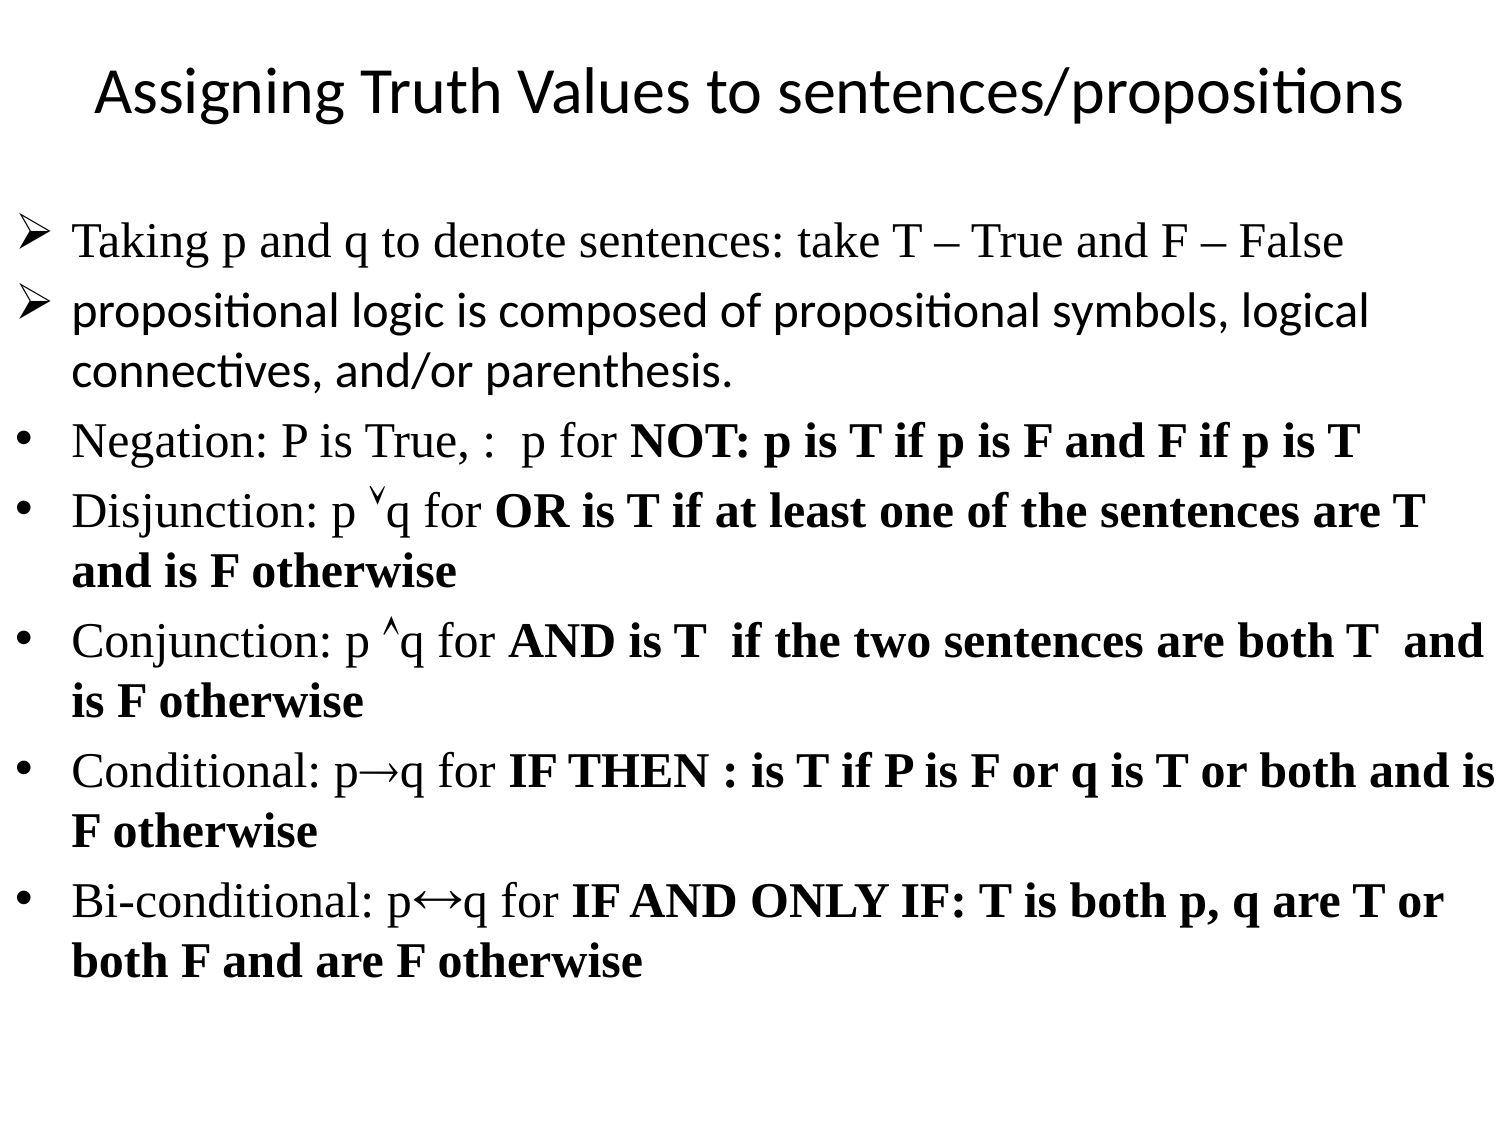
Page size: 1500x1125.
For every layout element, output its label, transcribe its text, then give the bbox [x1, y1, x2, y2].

list Taking p and q to denote sentences: take T – True and F – False propositional logic is composed of propositional symbols, logical connectives, and/or parenthesis. Negation: P is True, : p for NOT: p is T if p is F and F if p is T Disjunction: p q for OR is T if at least one of the sentences are T and is F otherwise Conjunction: p q for AND is T if the two sentences are both T and is F otherwise Conditional: pq for IF THEN : is T if P is F or q is T or both and is F otherwise Bi-conditional: pq for IF AND ONLY IF: T is both p, q are T or both F and are F otherwise [0, 200, 1500, 1125]
title Assigning Truth Values to sentences/propositions [75, 0, 1425, 175]
